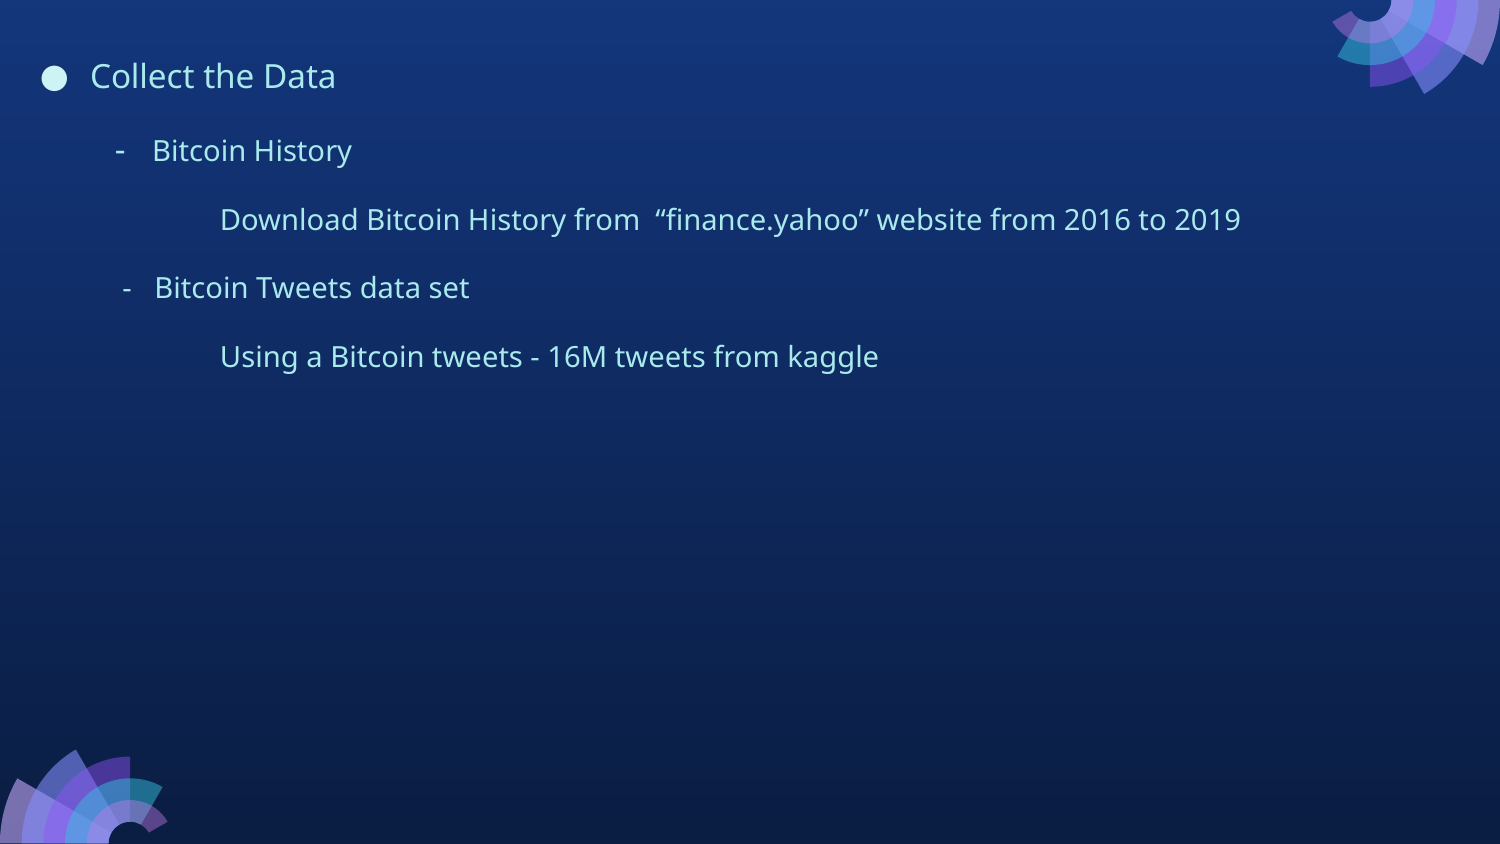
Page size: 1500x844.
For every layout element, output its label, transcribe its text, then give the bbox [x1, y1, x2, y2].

list Collect the Data - Bitcoin History Download Bitcoin History from “finance.yahoo” website from 2016 to 2019 - Bitcoin Tweets data set Using a Bitcoin tweets - 16M tweets from kaggle [0, 0, 1500, 844]
